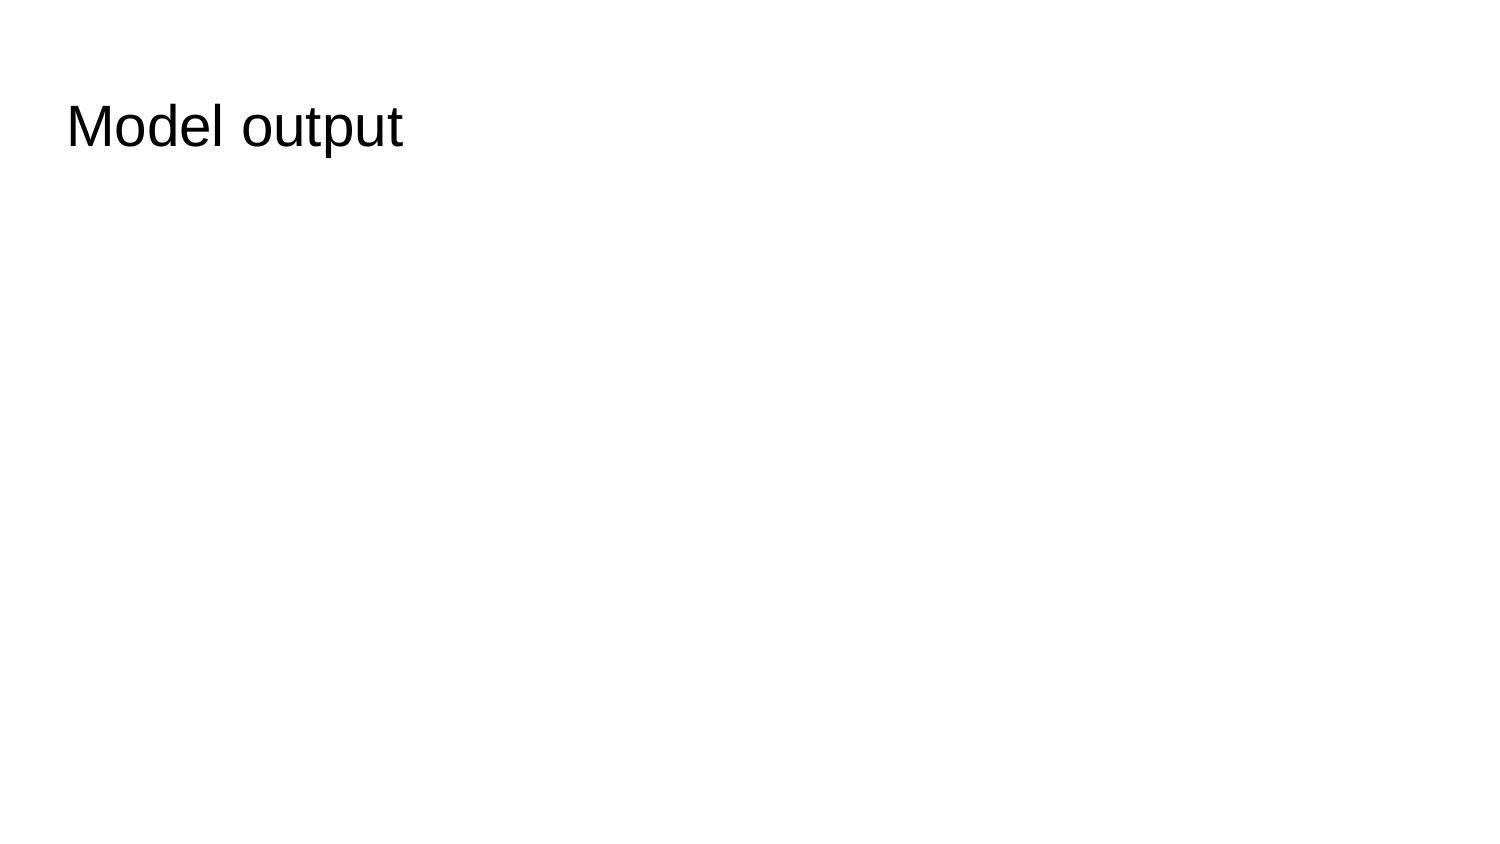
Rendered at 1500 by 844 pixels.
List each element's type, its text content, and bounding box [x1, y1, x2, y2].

title Model output [51, 72, 1449, 167]
